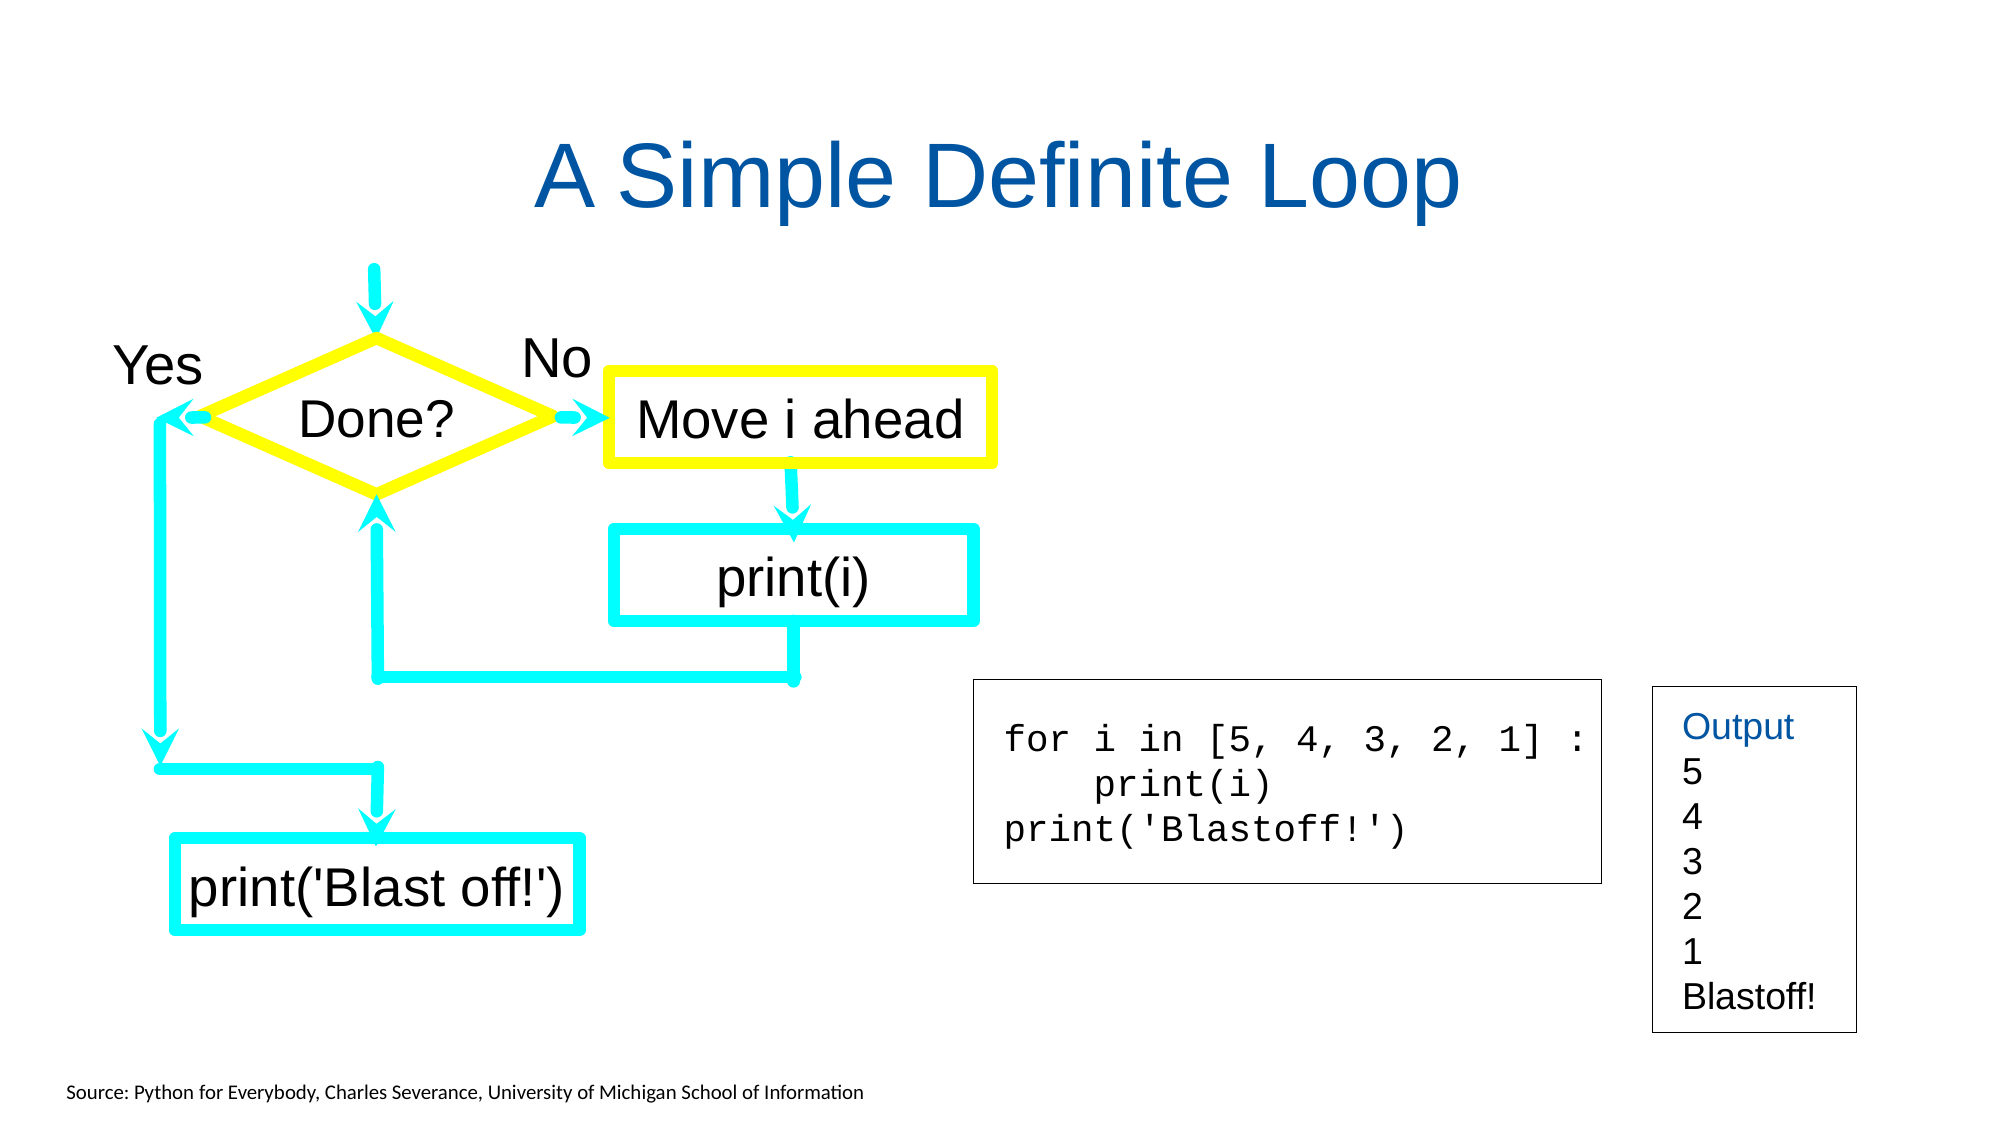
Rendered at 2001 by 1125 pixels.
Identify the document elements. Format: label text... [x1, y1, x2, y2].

text_box No [512, 316, 602, 393]
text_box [790, 462, 794, 543]
text_box Yes [85, 324, 231, 401]
text_box print(i) [613, 528, 974, 621]
text_box Done? [209, 338, 554, 495]
title A Simple Definite Loop [142, 100, 1857, 241]
text_box Move i ahead [609, 370, 993, 464]
text_box for i in [5, 4, 3, 2, 1] : print(i) print('Blastoff!') [973, 679, 1602, 884]
text_box Source: Python for Everybody, Charles Severance, University of Michigan School of Information [51, 1071, 880, 1112]
text_box Output 5 4 3 2 1 Blastoff! [1652, 686, 1857, 1033]
text_box print('Blast off!') [174, 838, 580, 931]
